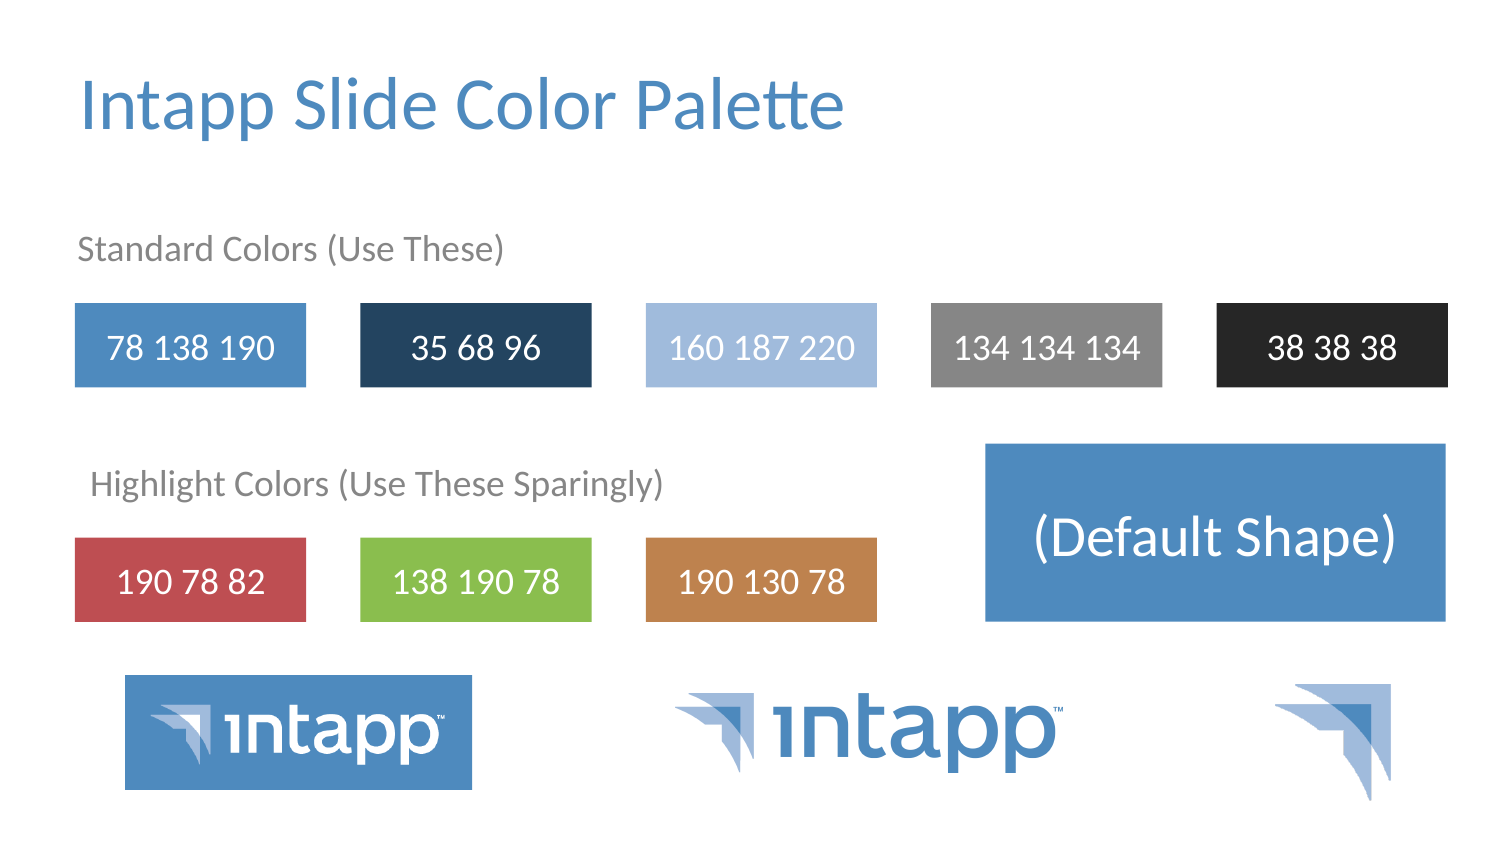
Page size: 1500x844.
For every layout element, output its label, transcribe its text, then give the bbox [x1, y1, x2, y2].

title Intapp Slide Color Palette [63, 46, 1476, 148]
text_box 160 187 220 [645, 303, 877, 388]
picture [1274, 684, 1397, 801]
picture [124, 674, 473, 790]
text_box Standard Colors (Use These) [62, 218, 813, 275]
text_box 35 68 96 [360, 303, 592, 388]
text_box 38 38 38 [1216, 303, 1448, 388]
text_box 190 78 82 [74, 537, 307, 622]
text_box Highlight Colors (Use These Sparingly) [74, 453, 825, 510]
text_box (Default Shape) [985, 443, 1446, 622]
text_box 138 190 78 [360, 537, 592, 622]
picture [674, 693, 1063, 774]
text_box 78 138 190 [74, 303, 307, 388]
text_box 190 130 78 [645, 537, 877, 622]
text_box 134 134 134 [931, 303, 1163, 388]
